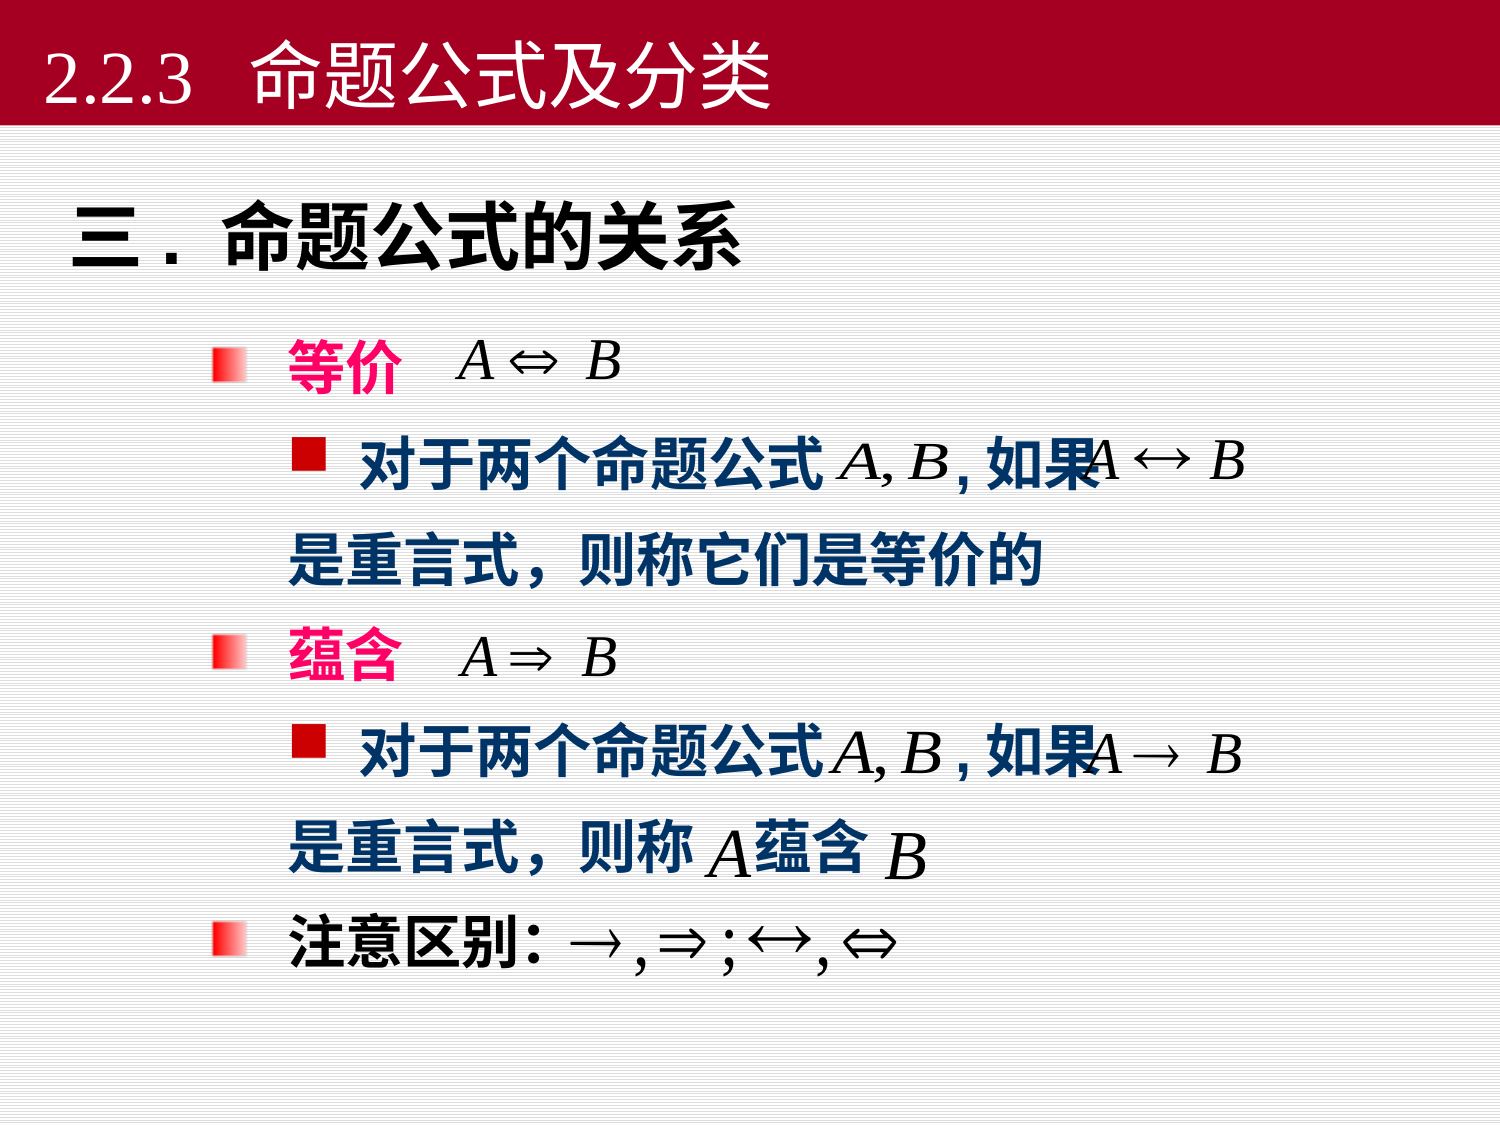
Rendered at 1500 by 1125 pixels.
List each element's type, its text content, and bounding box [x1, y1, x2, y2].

text_box 2.2.3 命题公式及分类 [0, 0, 1500, 126]
picture [210, 632, 251, 674]
list 等价 对于两个命题公式 ,如果 是重言式，则称它们是等价的 蕴含 对于两个命题公式 ,如果 是重言式，则称 蕴含 注意区别： [195, 309, 1319, 1010]
picture [210, 919, 251, 961]
text_box 三. 命题公式的关系 [53, 182, 761, 288]
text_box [444, 324, 1259, 997]
picture [210, 345, 251, 387]
